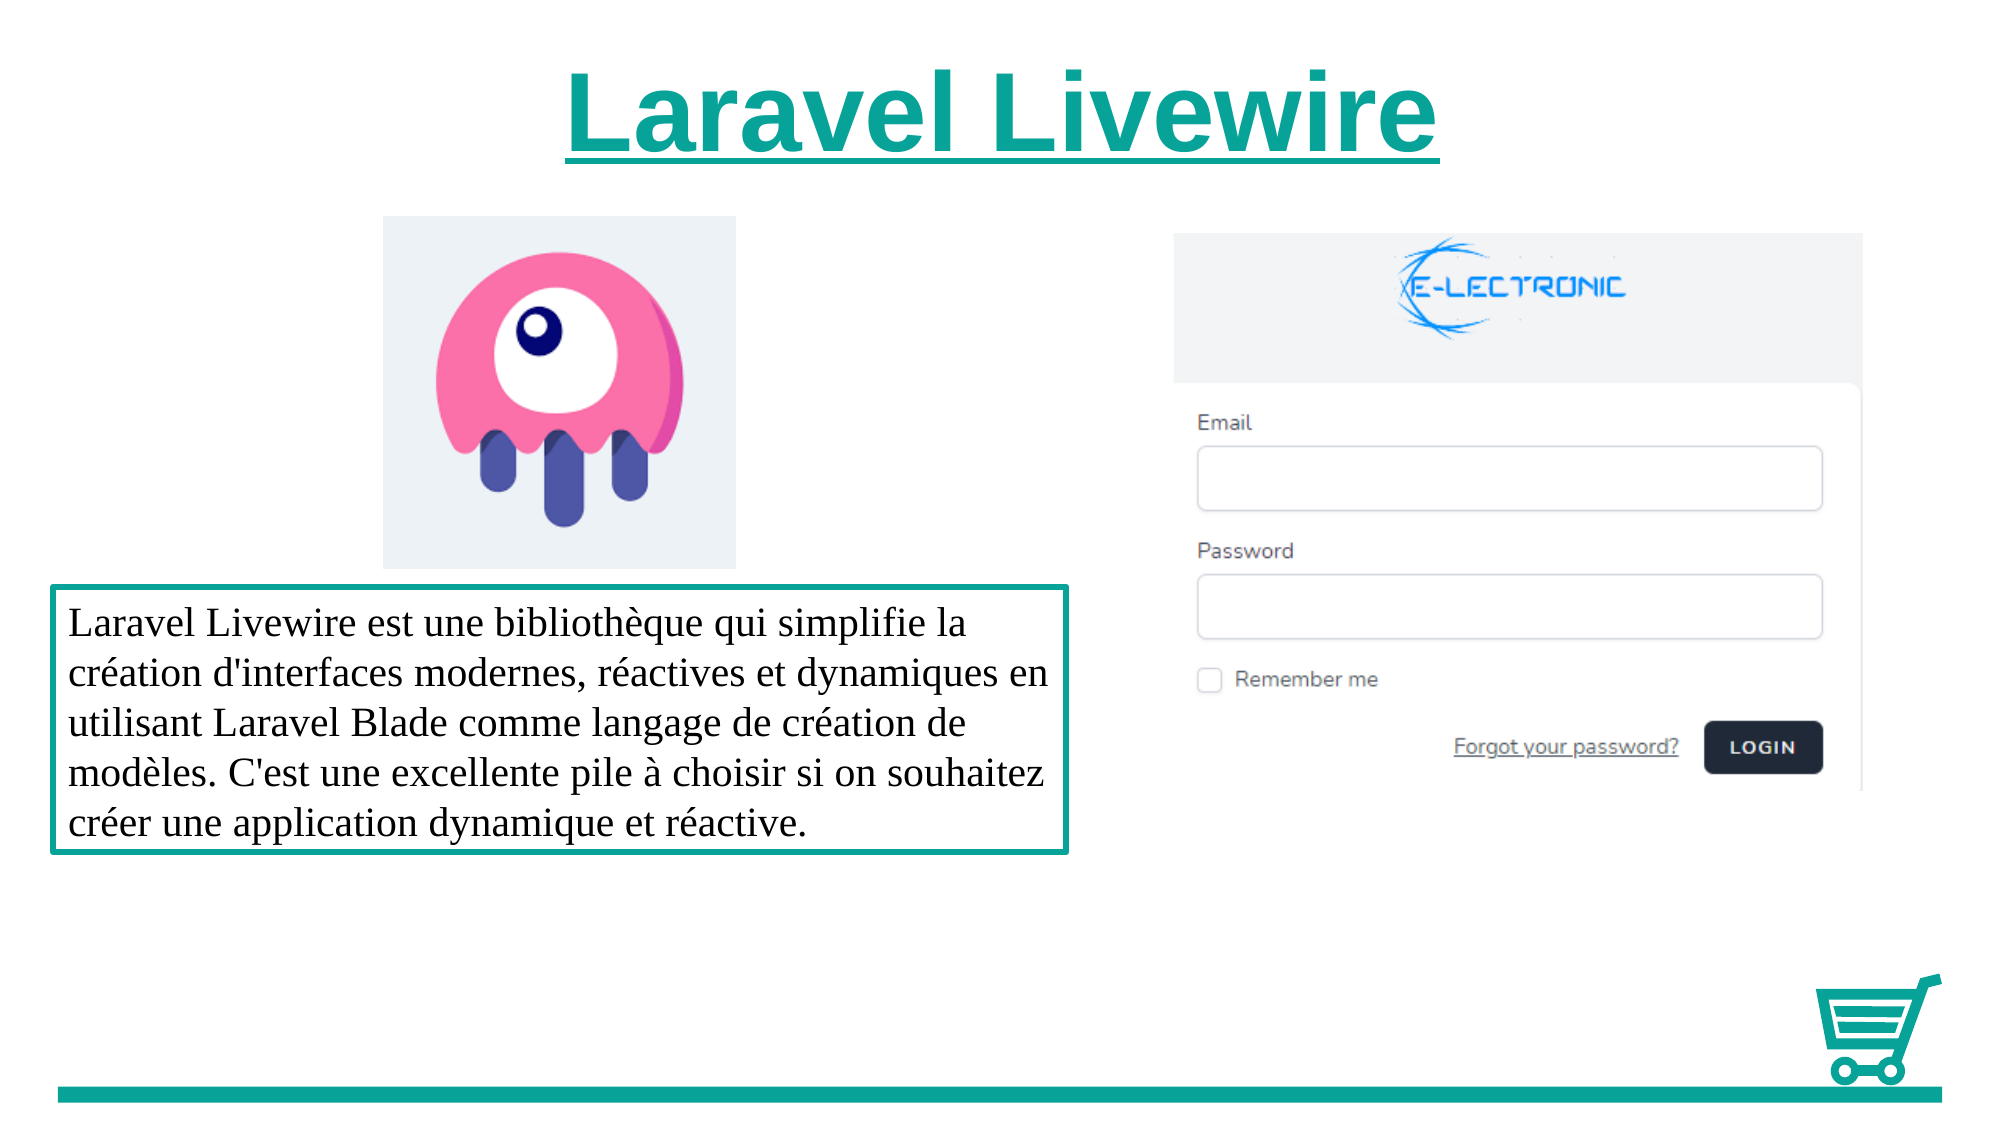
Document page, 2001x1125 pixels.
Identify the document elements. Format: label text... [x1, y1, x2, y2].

picture [1173, 233, 1864, 791]
list Laravel Livewire [53, 55, 1952, 175]
text_box Laravel Livewire est une bibliothèque qui simplifie la création d'interfaces modernes, réactives et dynamiques en utilisant Laravel Blade comme langage de création de modèles. C'est une excellente pile à choisir si on souhaitez créer une application dynamique et réactive. [53, 586, 1067, 852]
picture [383, 216, 736, 569]
